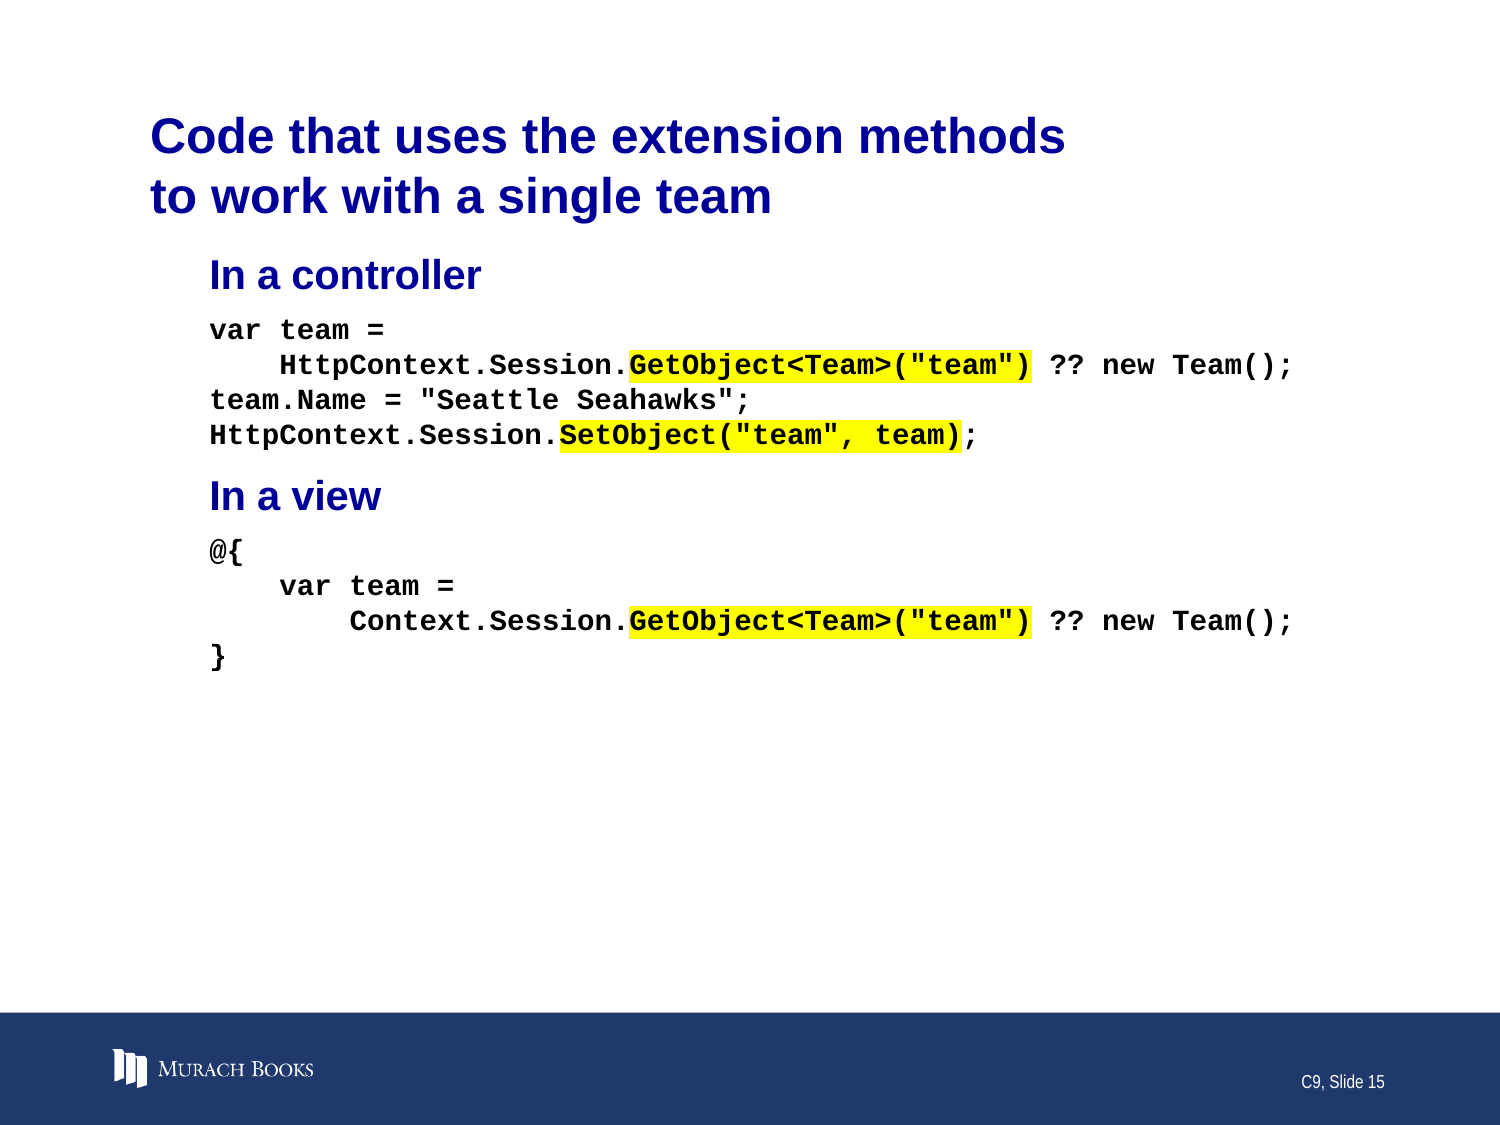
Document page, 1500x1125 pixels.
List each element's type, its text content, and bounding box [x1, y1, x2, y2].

list In a controller var team = HttpContext.Session.GetObject<Team>("team") ?? new Team(); team.Name = "Seattle Seahawks"; HttpContext.Session.SetObject("team", team); In a view @{ var team = Context.Session.GetObject<Team>("team") ?? new Team(); } [137, 239, 1350, 978]
footer [12, 1025, 463, 1100]
slide_number C9, Slide 15 [1087, 1025, 1400, 1100]
title Code that uses the extension methods to work with a single team [150, 102, 1350, 224]
